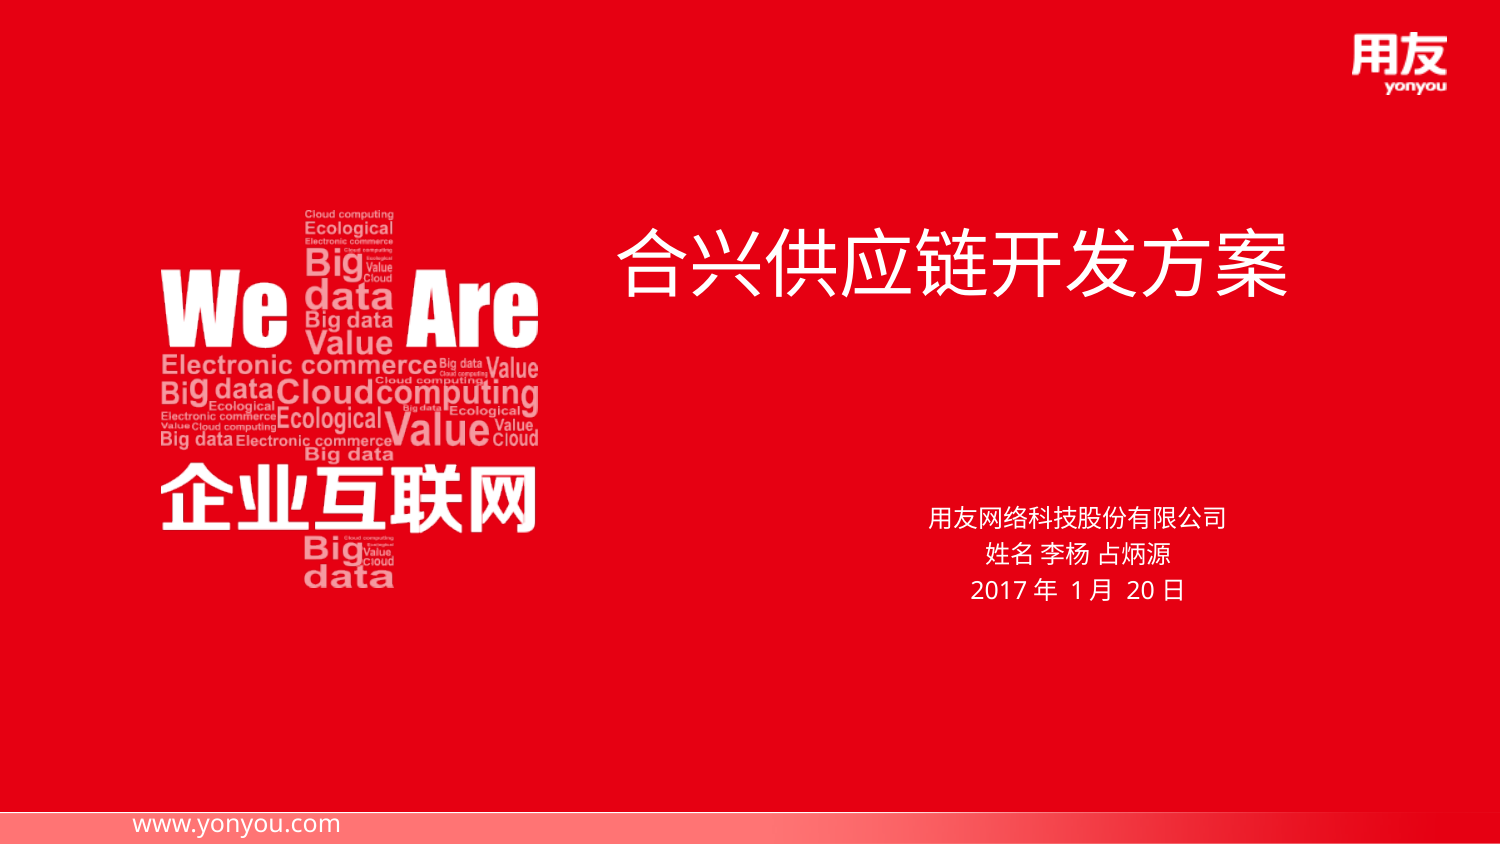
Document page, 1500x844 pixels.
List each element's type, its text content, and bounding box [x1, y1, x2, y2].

text_box 合兴供应链开发方案 [599, 209, 1305, 314]
text_box 用友网络科技股份有限公司 姓名 李杨 占炳源 2017年 1月 20日 [913, 489, 1244, 612]
picture [1352, 32, 1447, 95]
picture [161, 210, 538, 588]
picture [0, 812, 1500, 844]
